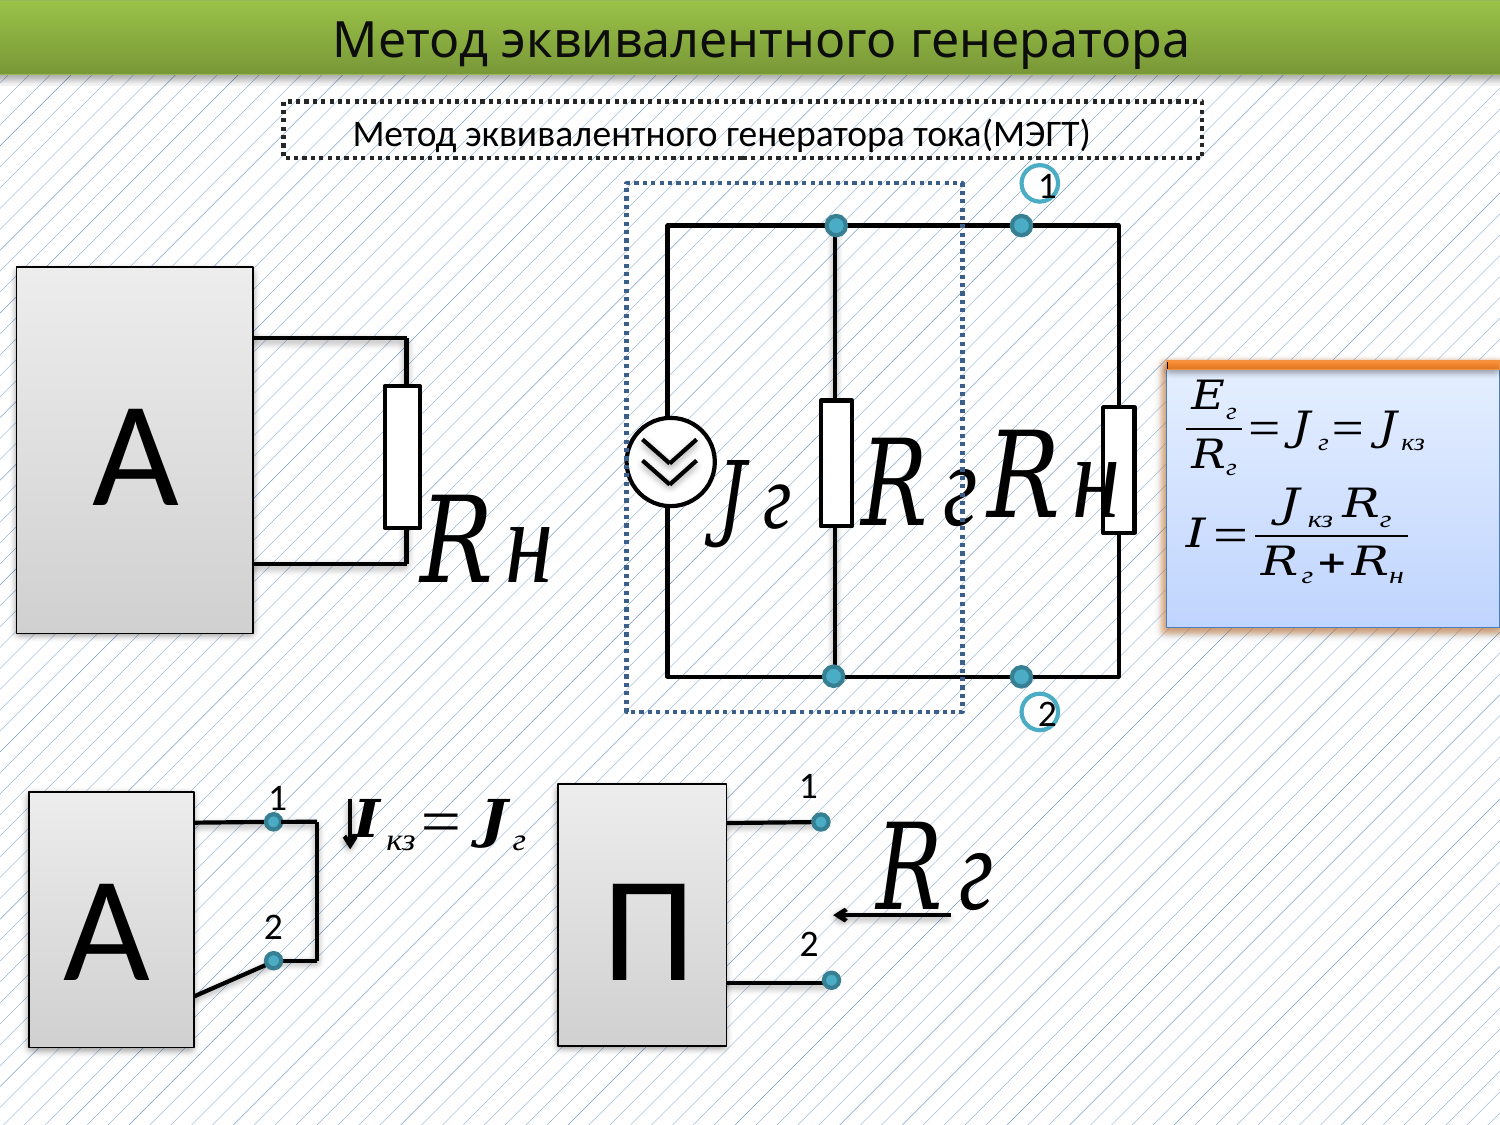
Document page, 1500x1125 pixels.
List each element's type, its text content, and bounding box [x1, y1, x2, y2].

text_box [411, 384, 422, 530]
text_box 2 [784, 911, 834, 972]
text_box [1166, 377, 1500, 628]
text_box [624, 181, 965, 714]
text_box [28, 791, 195, 1048]
text_box [1009, 213, 1034, 238]
text_box [963, 223, 1121, 679]
text_box Метод эквивалентного генератора тока(МЭГТ) [337, 158, 1107, 162]
text_box 2 [249, 894, 298, 955]
text_box [811, 814, 831, 832]
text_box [642, 439, 697, 485]
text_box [158, 338, 407, 565]
text_box [557, 783, 727, 1047]
text_box А [49, 823, 241, 1018]
text_box Метод эквивалентного генератора [0, 0, 1500, 75]
text_box [264, 955, 284, 960]
text_box [16, 266, 254, 634]
text_box 2 [1019, 691, 1061, 733]
text_box А [77, 348, 153, 544]
text_box [821, 971, 842, 990]
text_box 1 [253, 765, 303, 823]
text_box [281, 99, 1204, 160]
text_box [824, 213, 849, 237]
text_box [821, 665, 846, 689]
text_box П [588, 823, 785, 1019]
text_box [1009, 665, 1034, 689]
text_box [1166, 360, 1500, 370]
text_box [1101, 405, 1137, 535]
text_box 1 [783, 753, 833, 814]
text_box 1 [1019, 163, 1061, 204]
